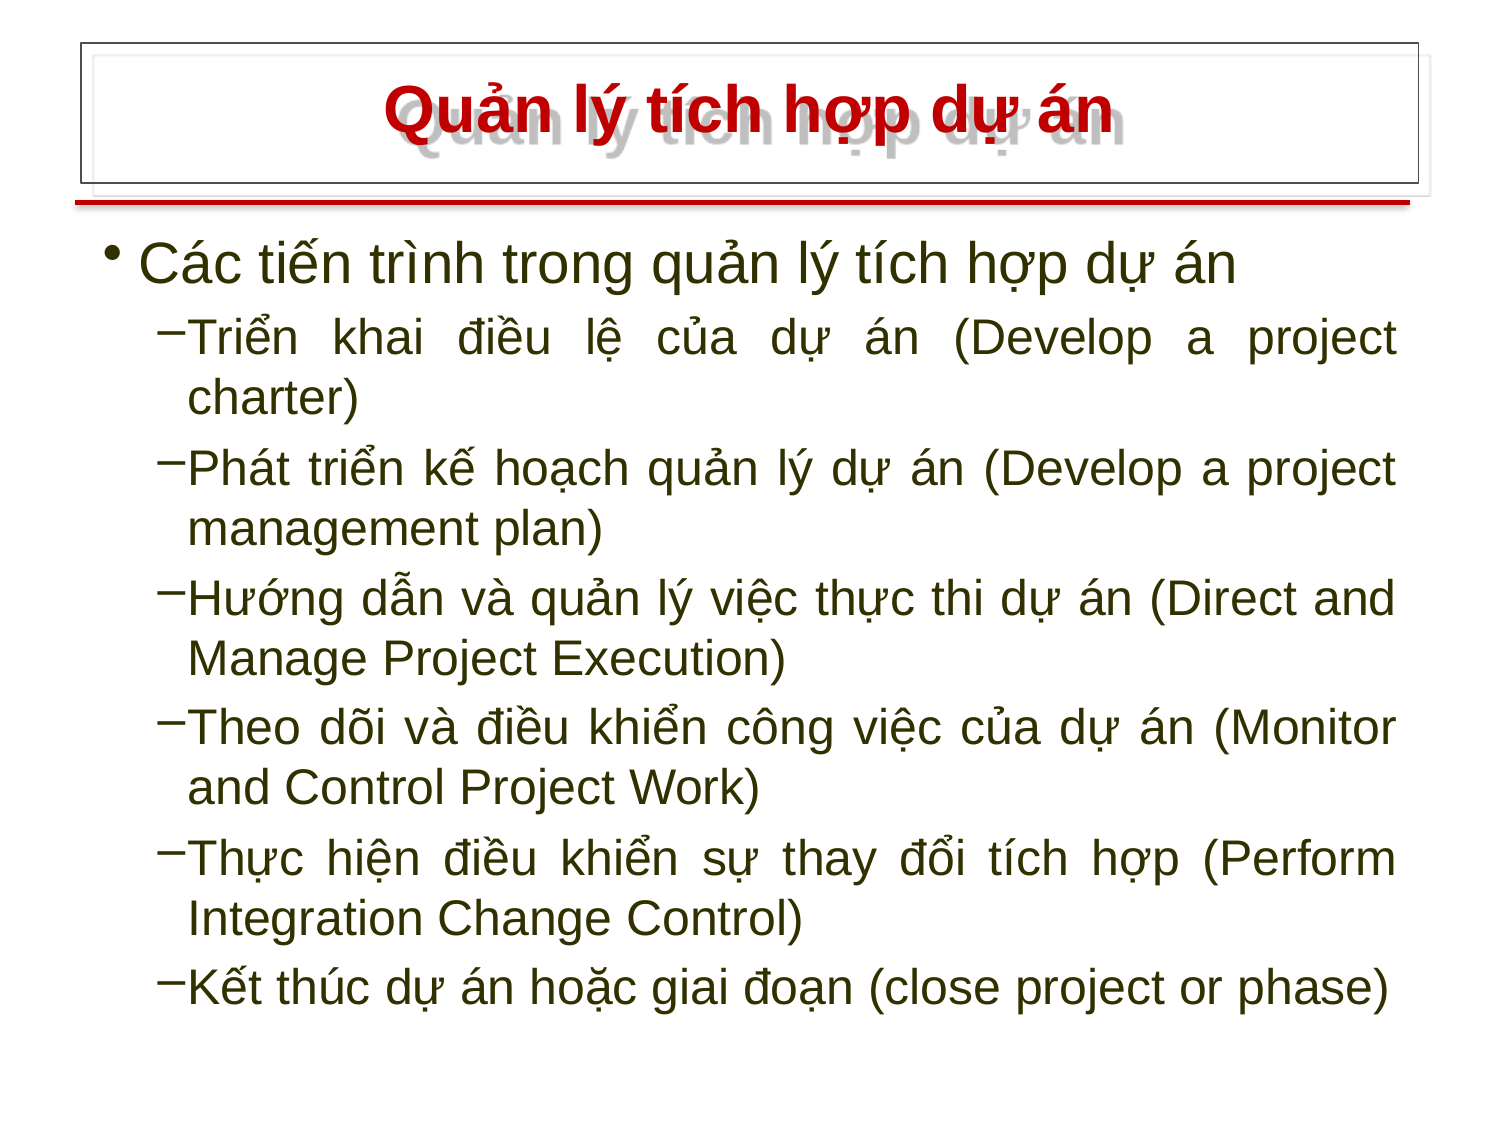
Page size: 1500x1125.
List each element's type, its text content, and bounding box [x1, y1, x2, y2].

list Các tiến trình trong quản lý tích hợp dự án Triển khai điều lệ của dự án (Develop a project charter) Phát triển kế hoạch quản lý dự án (Develop a project management plan) Hướng dẫn và quản lý việc thực thi dự án (Direct and Manage Project Execution) Theo dõi và điều khiển công việc của dự án (Monitor and Control Project Work) Thực hiện điều khiển sự thay đổi tích hợp (Perform Integration Change Control) Kết thúc dự án hoặc giai đoạn (close project or phase) [87, 217, 1413, 1000]
title Quản lý tích hợp dự án [80, 42, 1419, 184]
